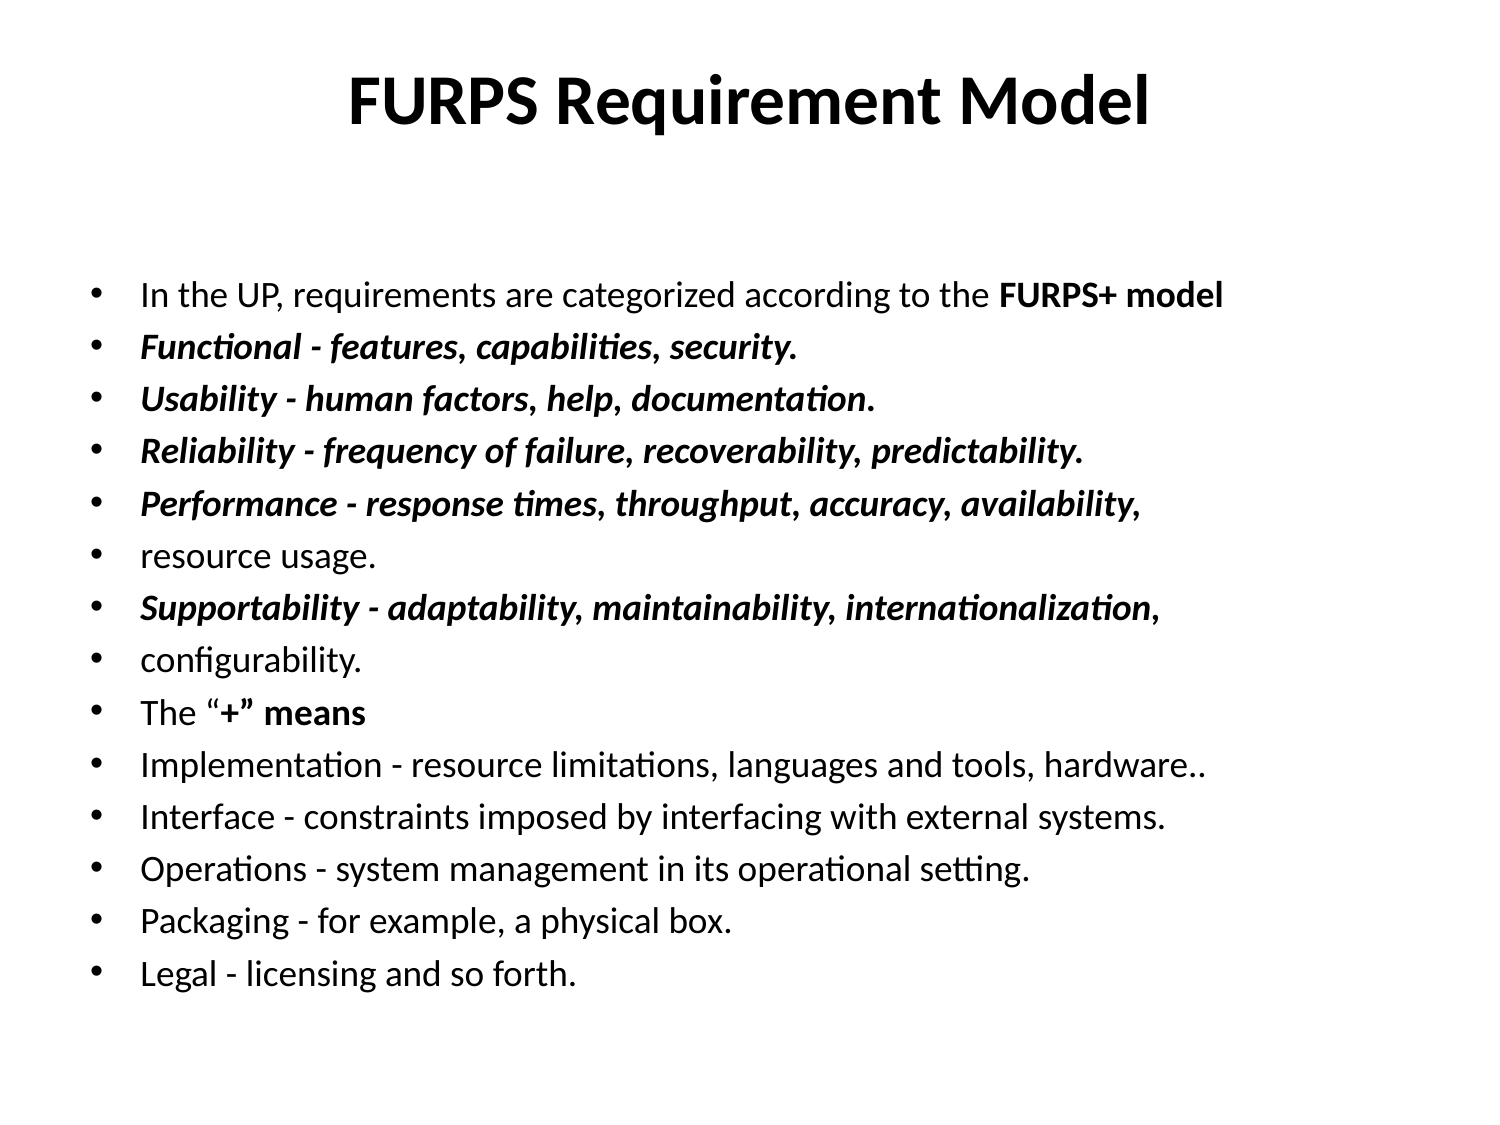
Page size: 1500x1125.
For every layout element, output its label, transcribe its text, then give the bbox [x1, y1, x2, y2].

title FURPS Requirement Model [75, 45, 1425, 233]
list In the UP, requirements are categorized according to the FURPS+ model Functional - features, capabilities, security. Usability - human factors, help, documentation. Reliability - frequency of failure, recoverability, predictability. Performance - response times, throughput, accuracy, availability, resource usage. Supportability - adaptability, maintainability, internationalization, configurability. The “+” means Implementation - resource limitations, languages and tools, hardware.. Interface - constraints imposed by interfacing with external systems. Operations - system management in its operational setting. Packaging - for example, a physical box. Legal - licensing and so forth. [75, 262, 1425, 1005]
